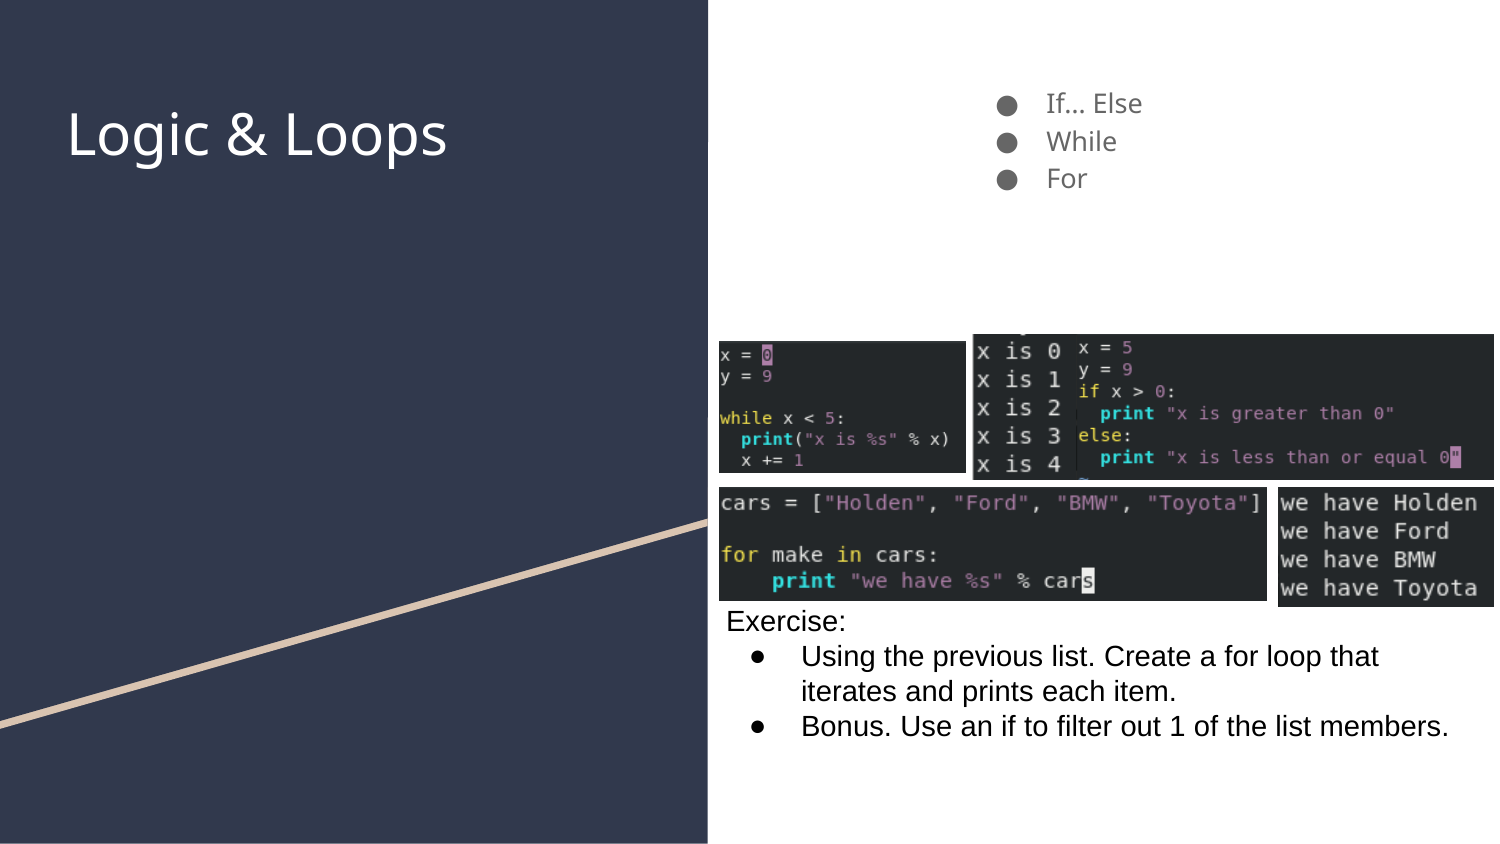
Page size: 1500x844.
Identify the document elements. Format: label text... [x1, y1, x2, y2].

picture [1278, 487, 1495, 607]
title Logic & Loops [51, 82, 660, 494]
picture [719, 341, 966, 473]
list If… Else While For [956, 66, 1263, 254]
picture [972, 334, 1495, 480]
text_box Exercise: Using the previous list. Create a for loop that iterates and prints each item. Bonus. Use an if to filter out 1 of the list members. [711, 587, 1499, 757]
picture [719, 487, 1267, 601]
